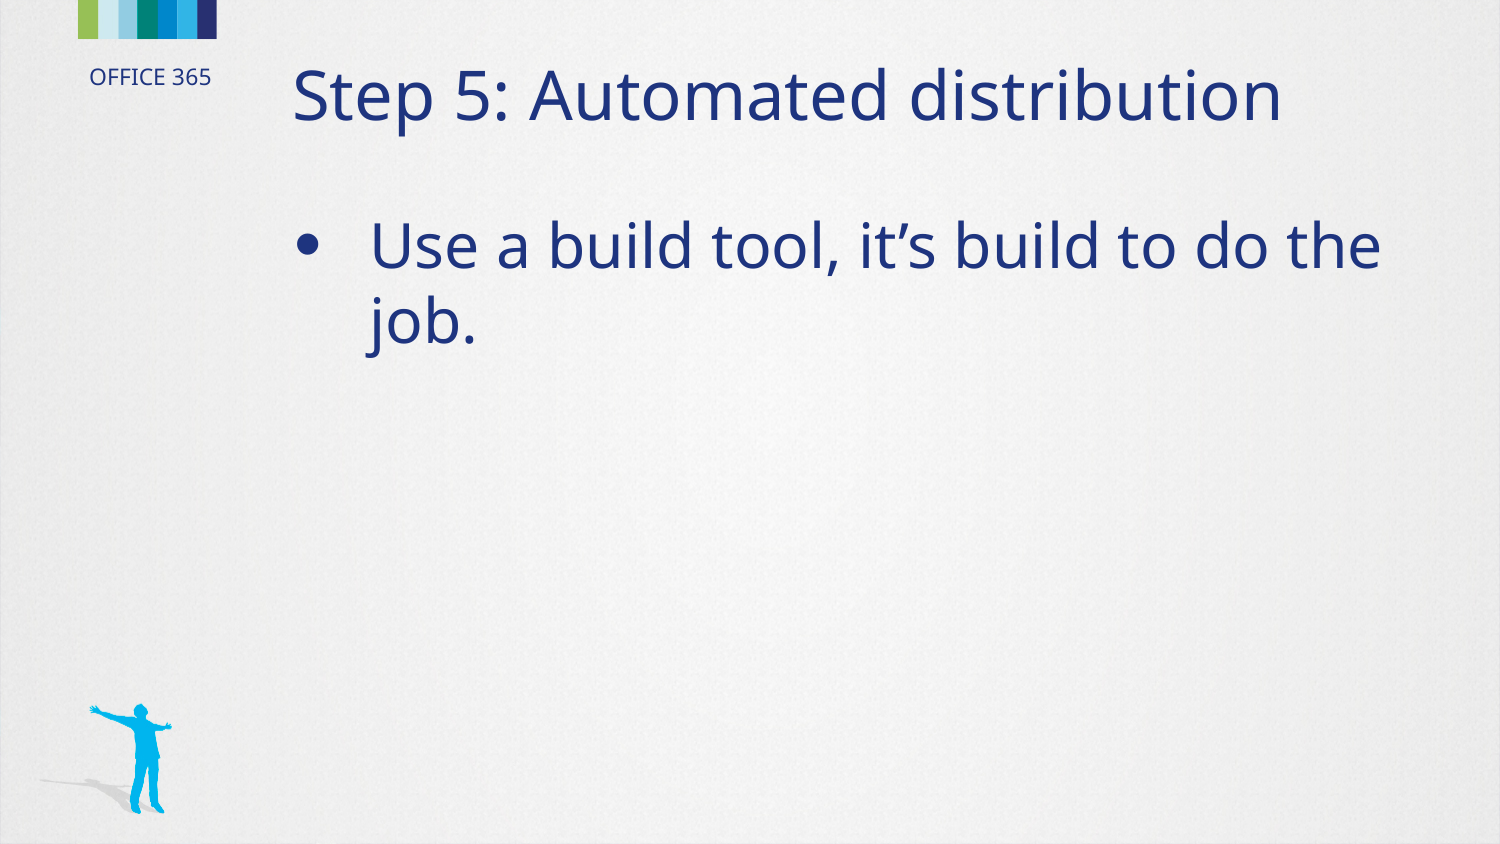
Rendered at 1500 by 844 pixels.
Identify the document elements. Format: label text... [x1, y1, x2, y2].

picture [0, 0, 1500, 844]
list Use a build tool, it’s build to do the job. [277, 198, 1424, 782]
title Step 5: Automated distribution [277, 44, 1424, 185]
